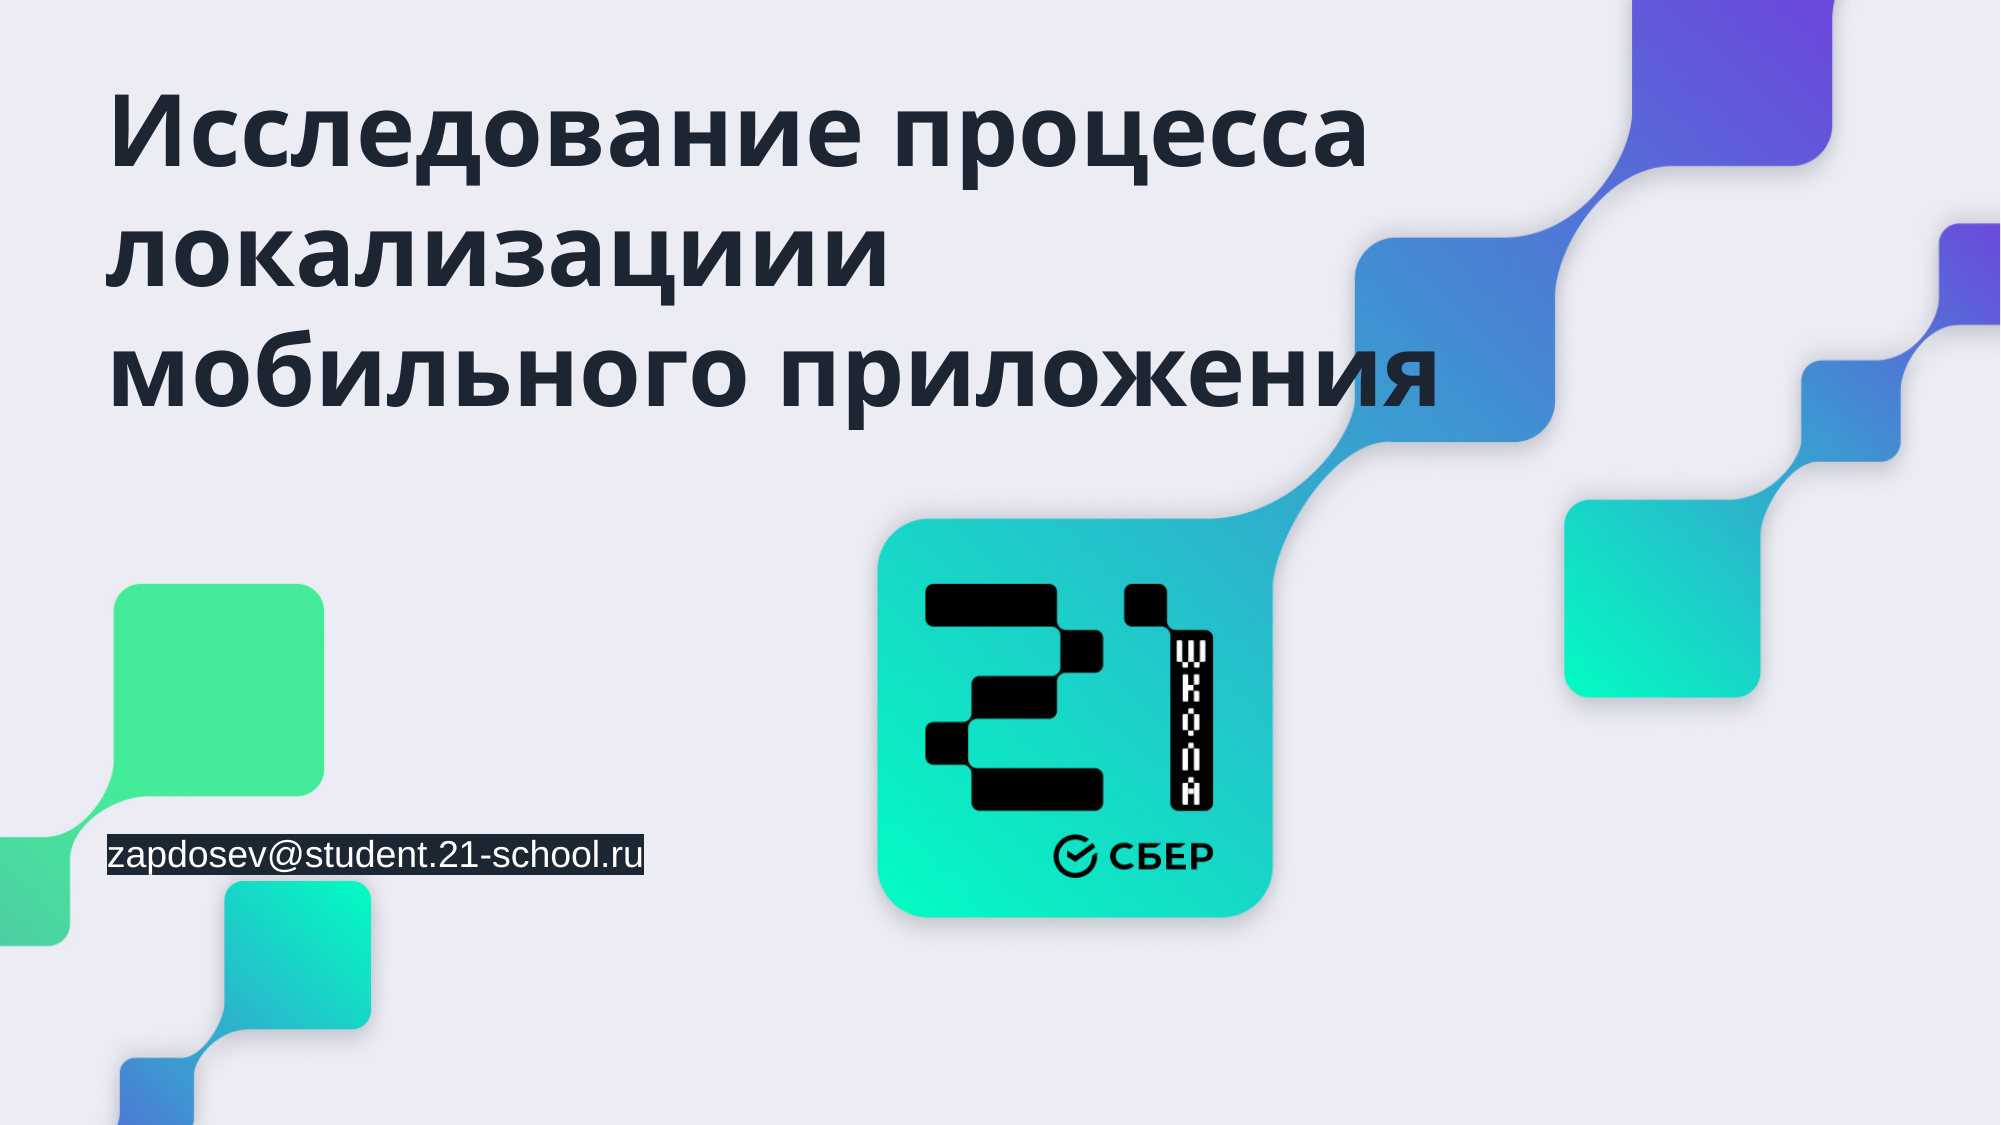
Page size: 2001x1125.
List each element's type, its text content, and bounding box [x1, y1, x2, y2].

text_box zapdosev@student.21-school.ru [92, 822, 687, 883]
picture [0, 0, 2001, 1125]
text_box Исследование процесса локализациии мобильного приложения [92, 58, 1552, 595]
